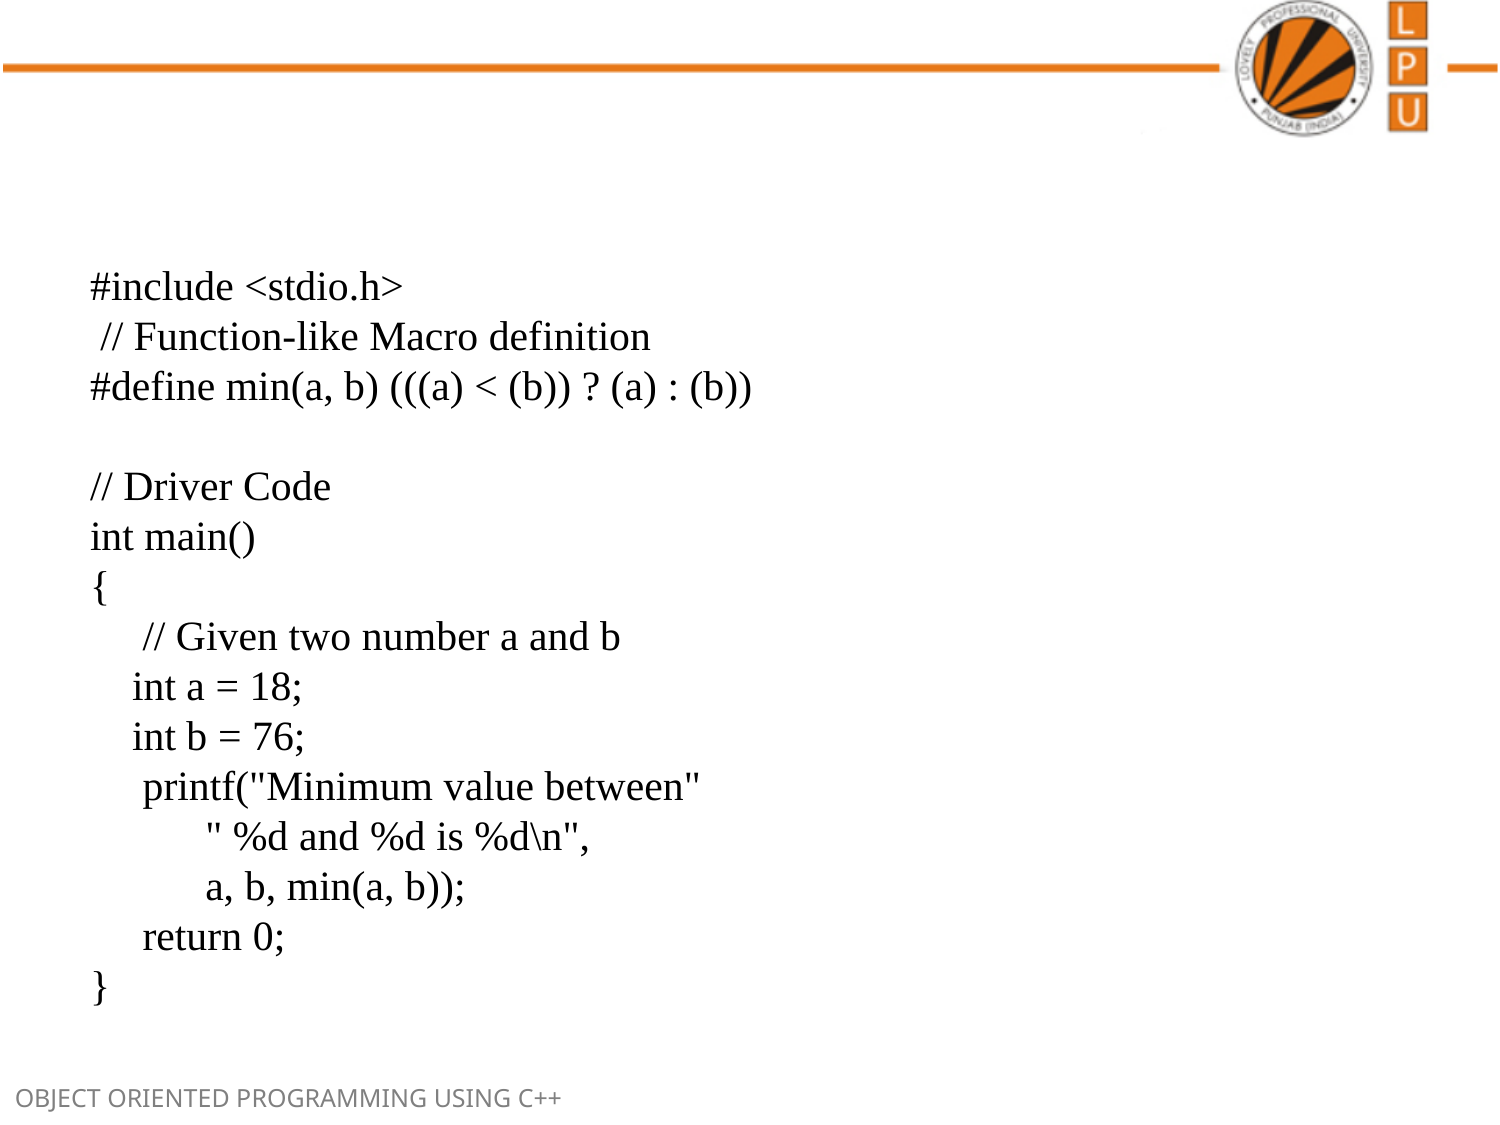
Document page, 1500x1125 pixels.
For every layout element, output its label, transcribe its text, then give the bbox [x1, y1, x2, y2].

picture [3, 0, 1500, 155]
list #include <stdio.h> // Function-like Macro definition #define min(a, b) (((a) < (b)) ? (a) : (b)) // Driver Code int main() { // Given two number a and b int a = 18; int b = 76; printf("Minimum value between" " %d and %d is %d\n", a, b, min(a, b)); return 0; } [75, 251, 770, 1017]
